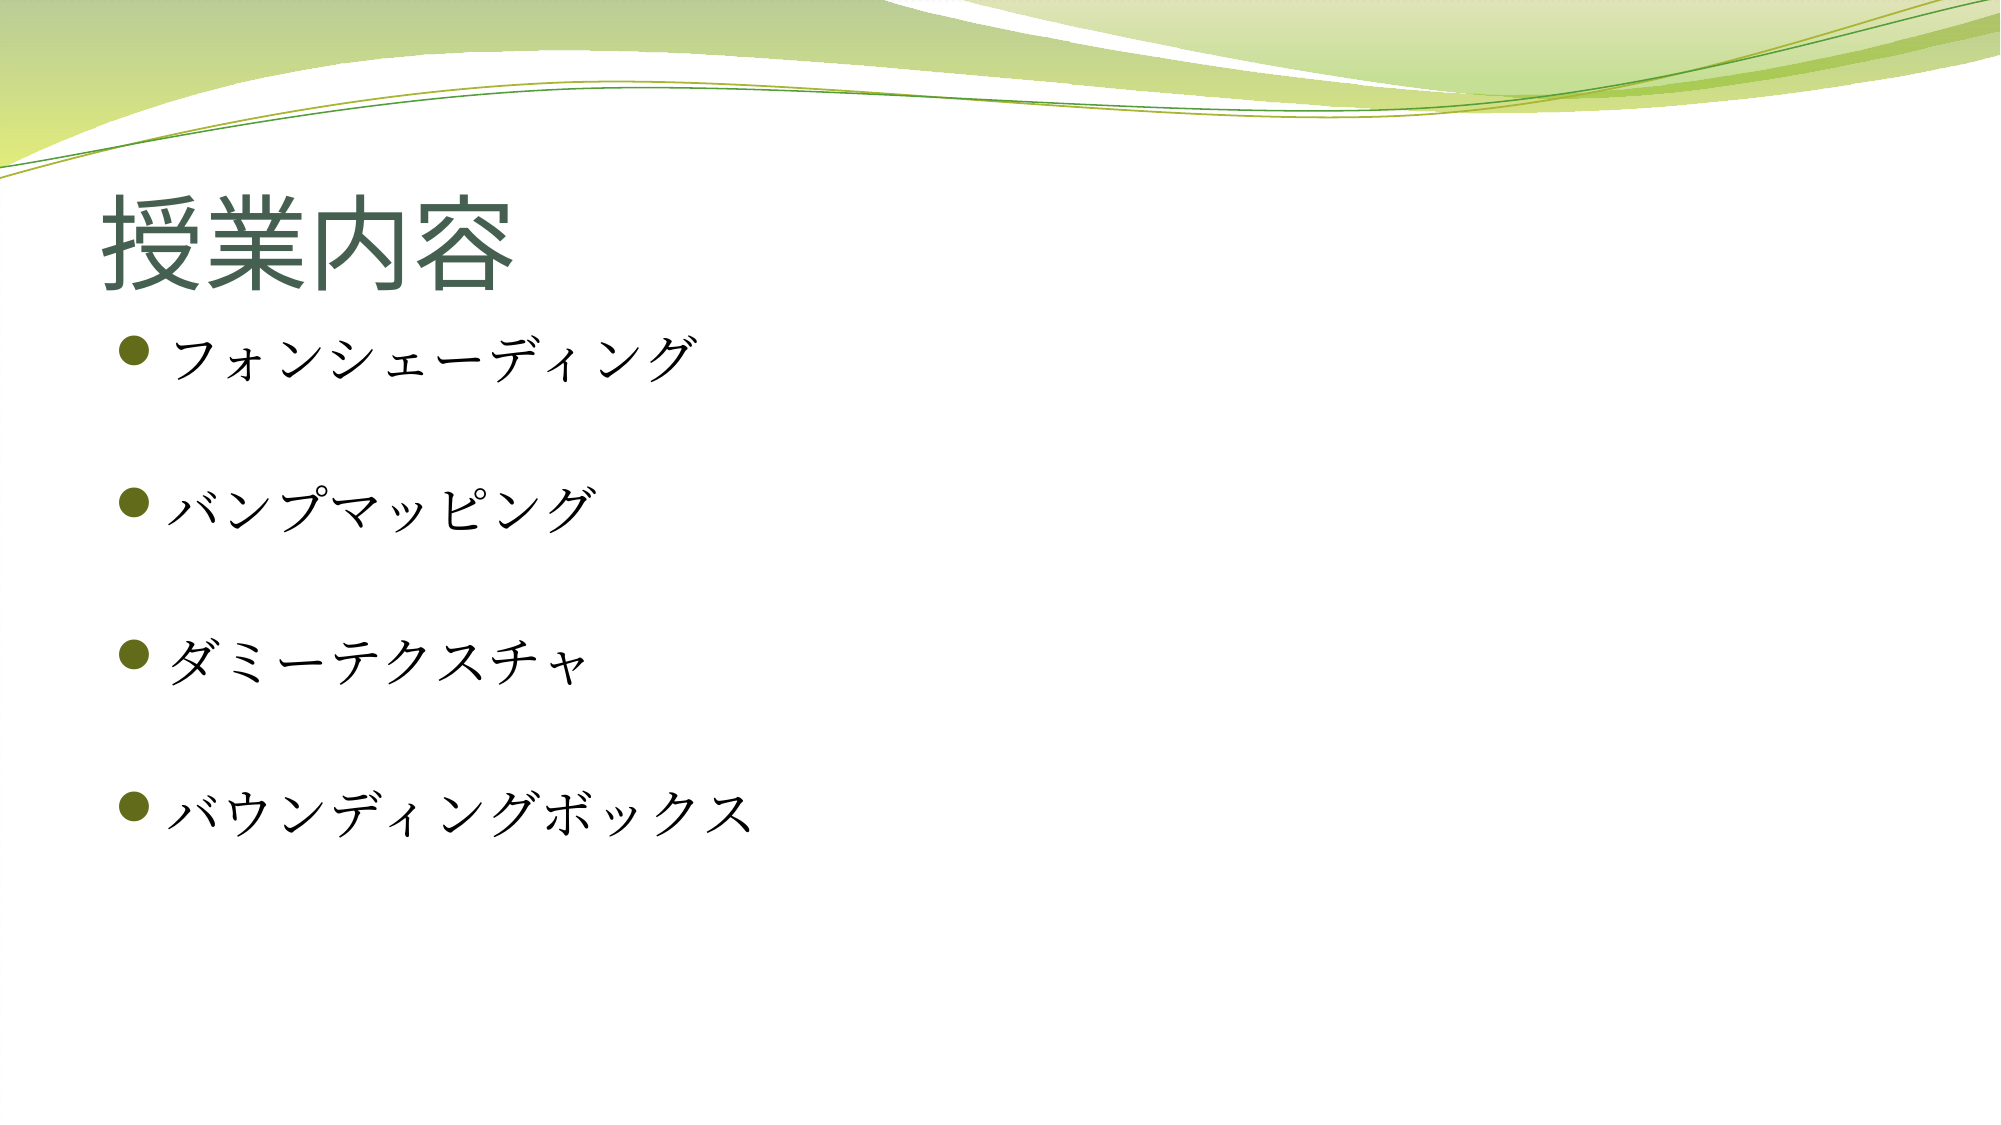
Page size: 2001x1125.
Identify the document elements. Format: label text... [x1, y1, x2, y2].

list フォンシェーディング バンプマッピング ダミーテクスチャ バウンディングボックス [99, 317, 1900, 1030]
title 授業内容 [99, 115, 1900, 303]
